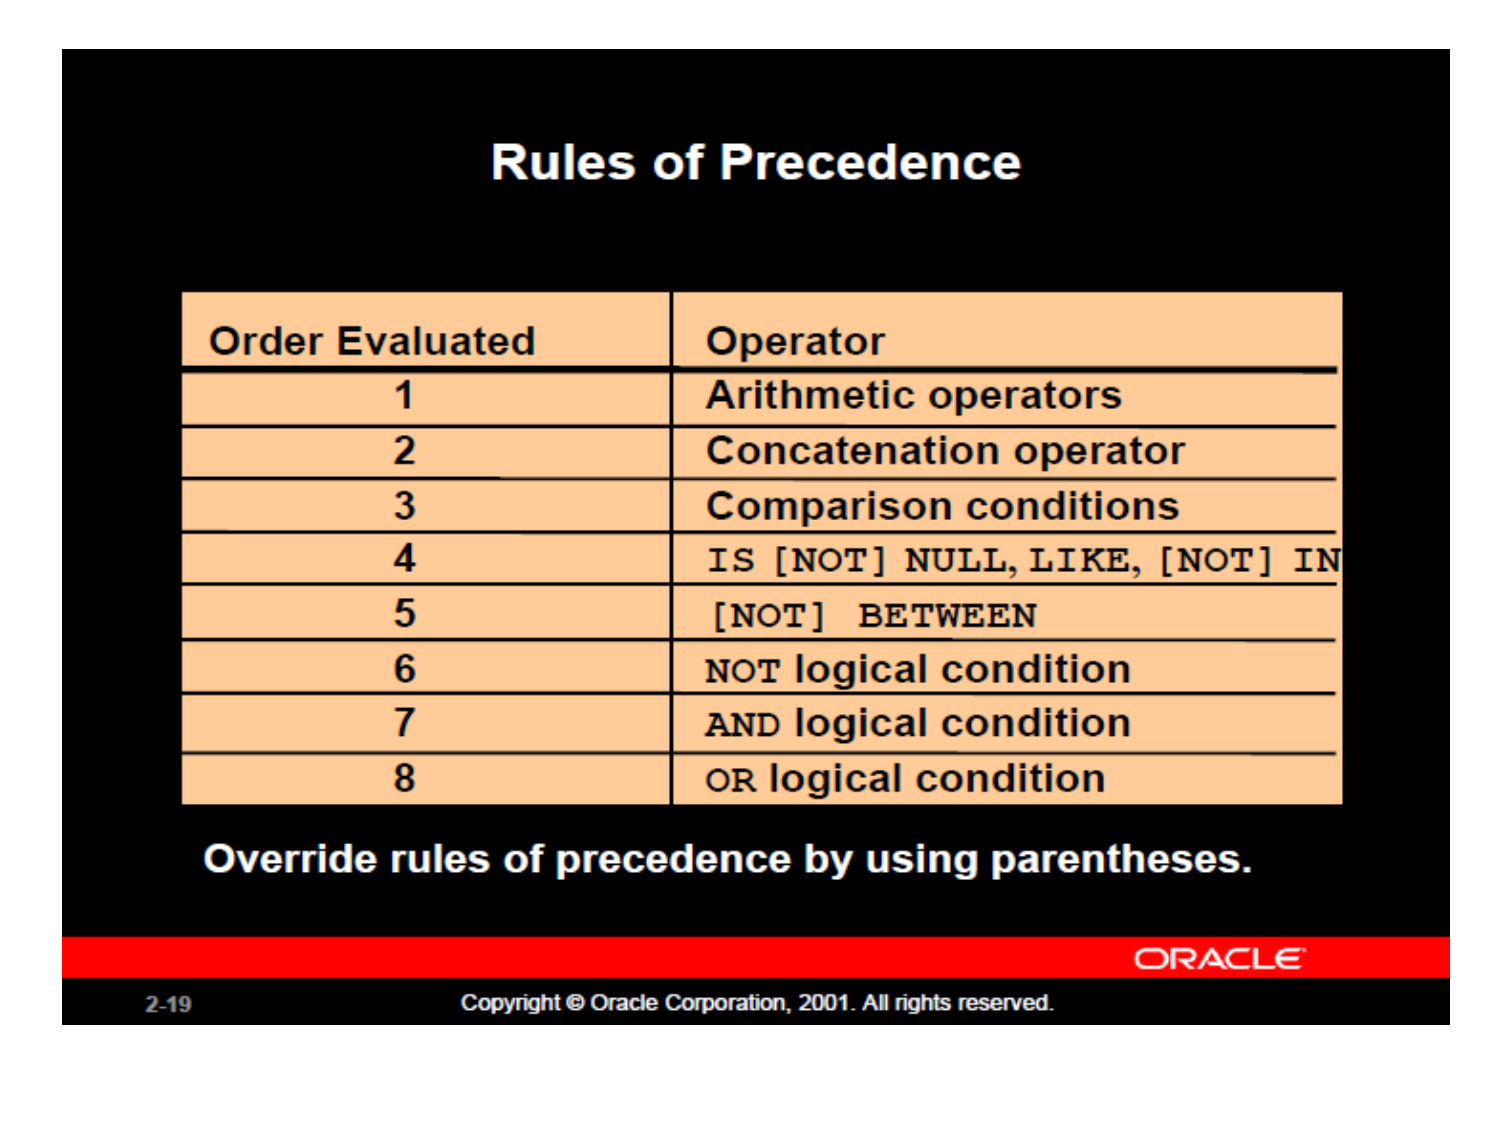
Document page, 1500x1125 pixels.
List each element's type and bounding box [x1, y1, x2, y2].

picture [62, 49, 1451, 1026]
